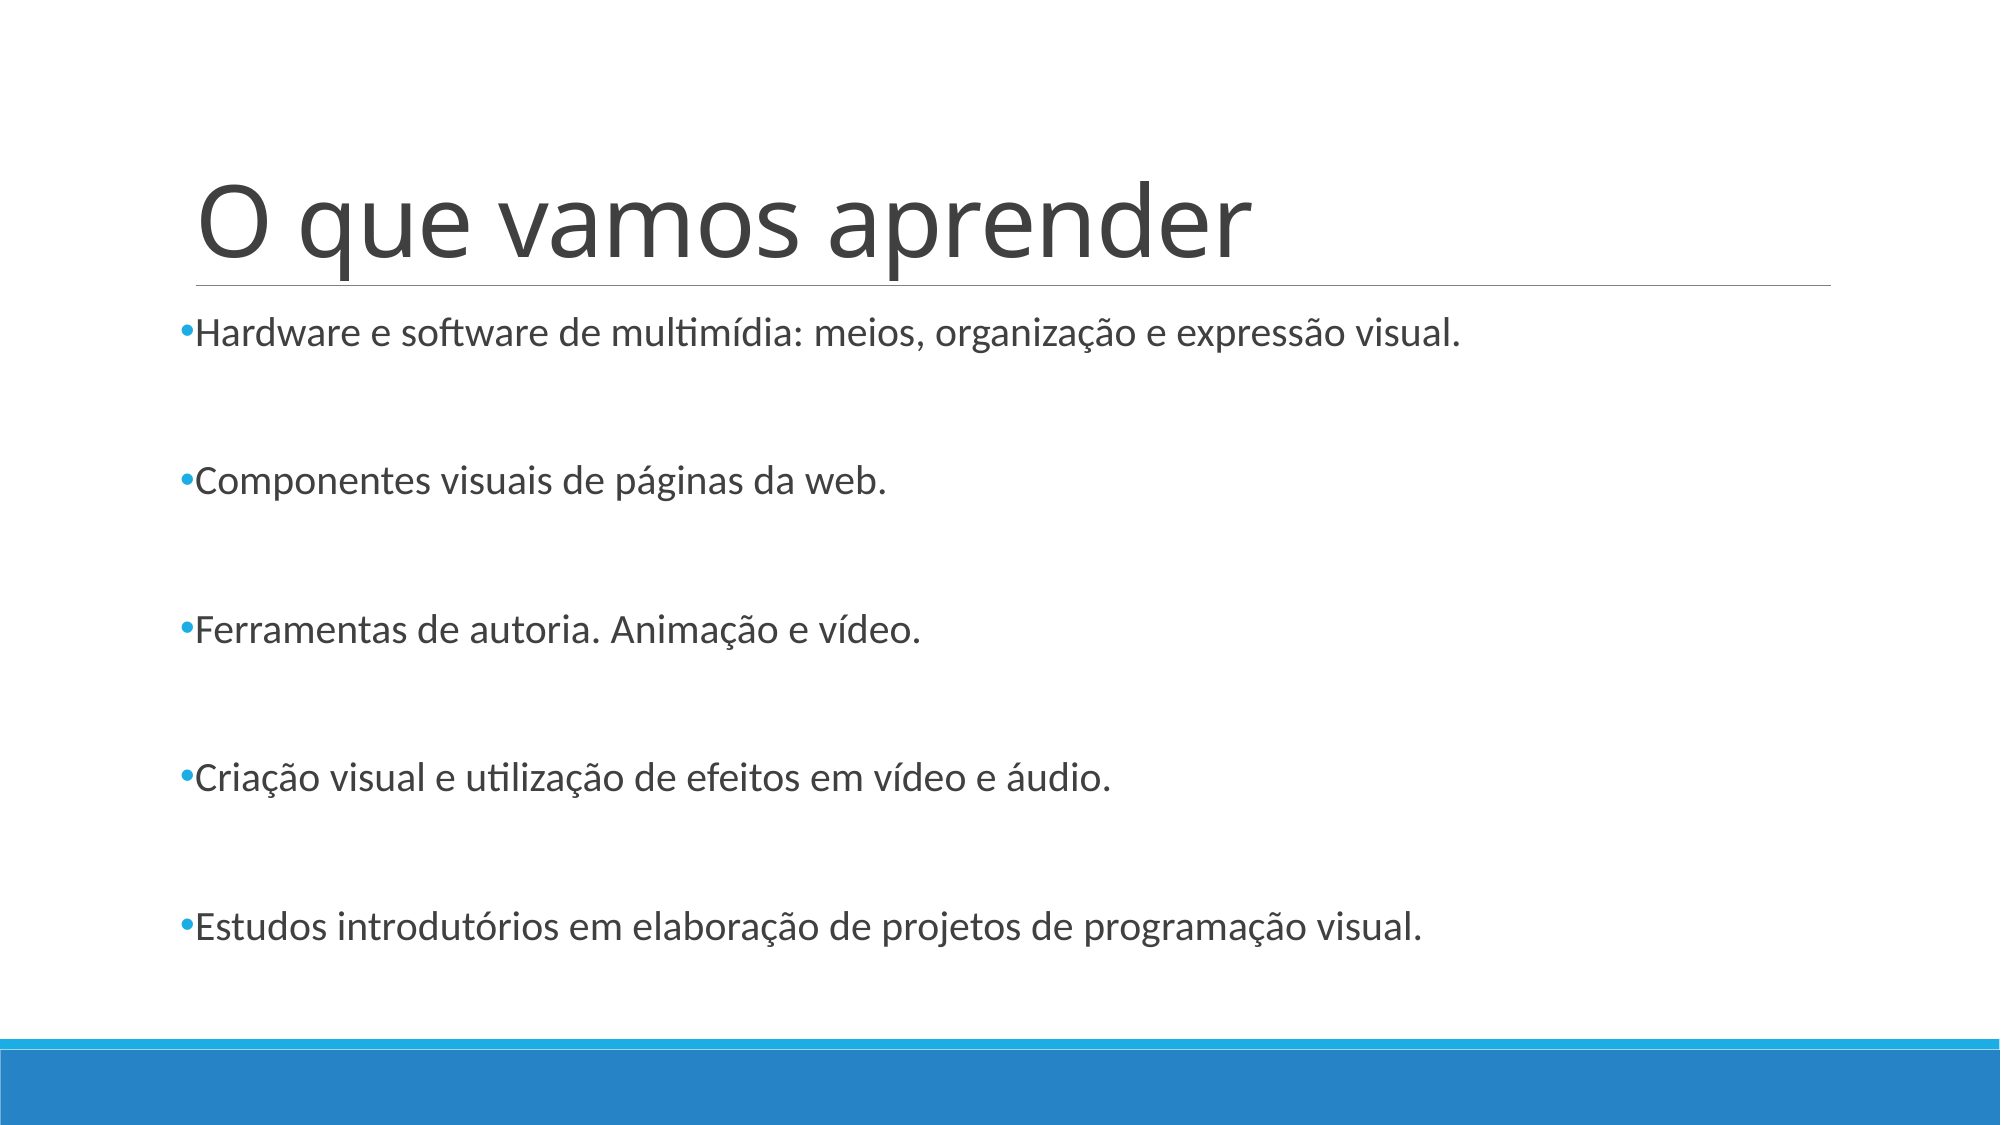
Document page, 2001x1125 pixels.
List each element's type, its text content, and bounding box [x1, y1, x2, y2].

list Hardware e software de multimídia: meios, organização e expressão visual. Componentes visuais de páginas da web. Ferramentas de autoria. Animação e vídeo. Criação visual e utilização de efeitos em vídeo e áudio. Estudos introdutórios em elaboração de projetos de programação visual. [180, 302, 1830, 963]
title O que vamos aprender [180, 47, 1830, 285]
